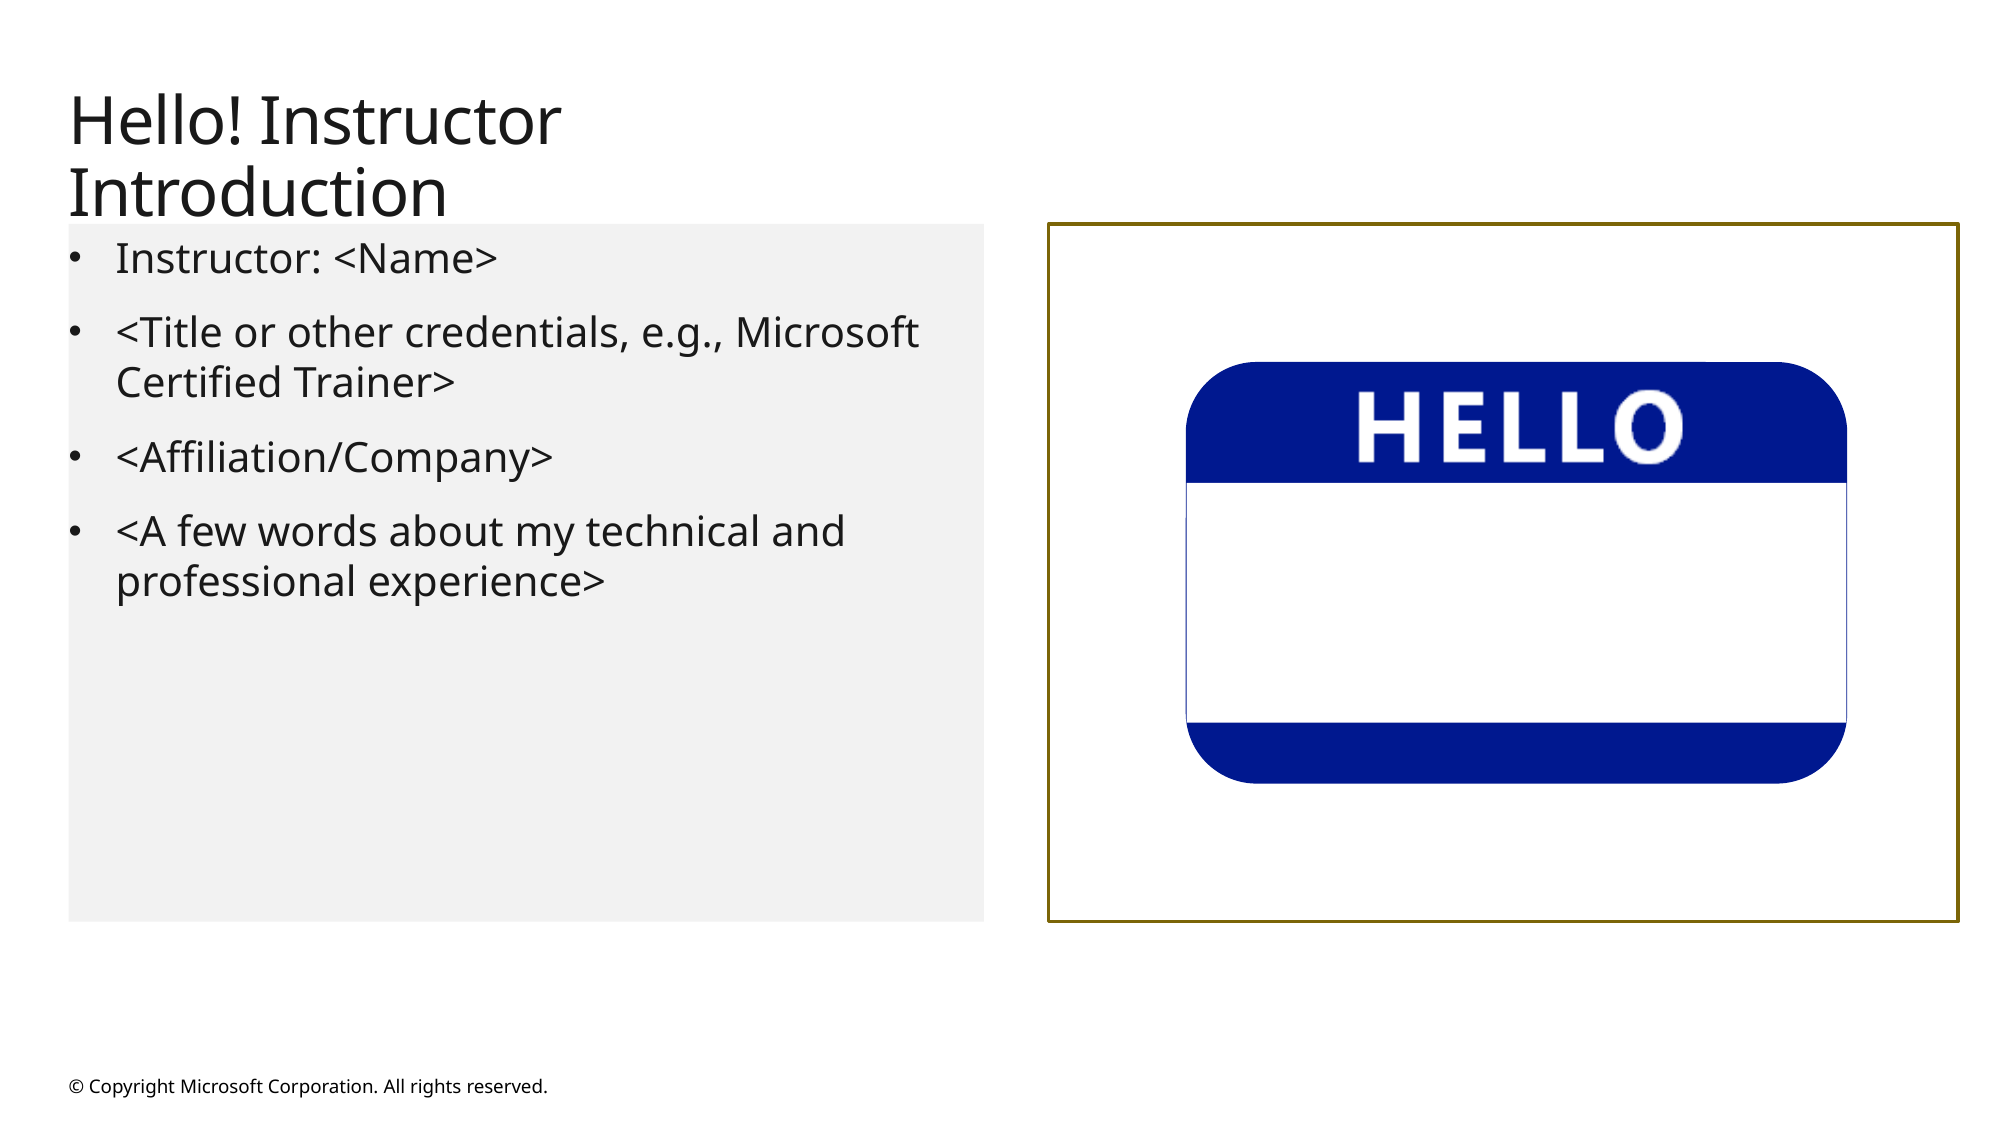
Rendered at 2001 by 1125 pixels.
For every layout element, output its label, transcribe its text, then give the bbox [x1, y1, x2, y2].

title Hello! Instructor Introduction [68, 72, 979, 192]
text_box [1048, 223, 1959, 922]
list Instructor: <Name> <Title or other credentials, e.g., Microsoft Certified Trainer> <Affiliation/Company> <A few words about my technical and professional experience> [68, 223, 984, 922]
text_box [1186, 362, 1847, 783]
